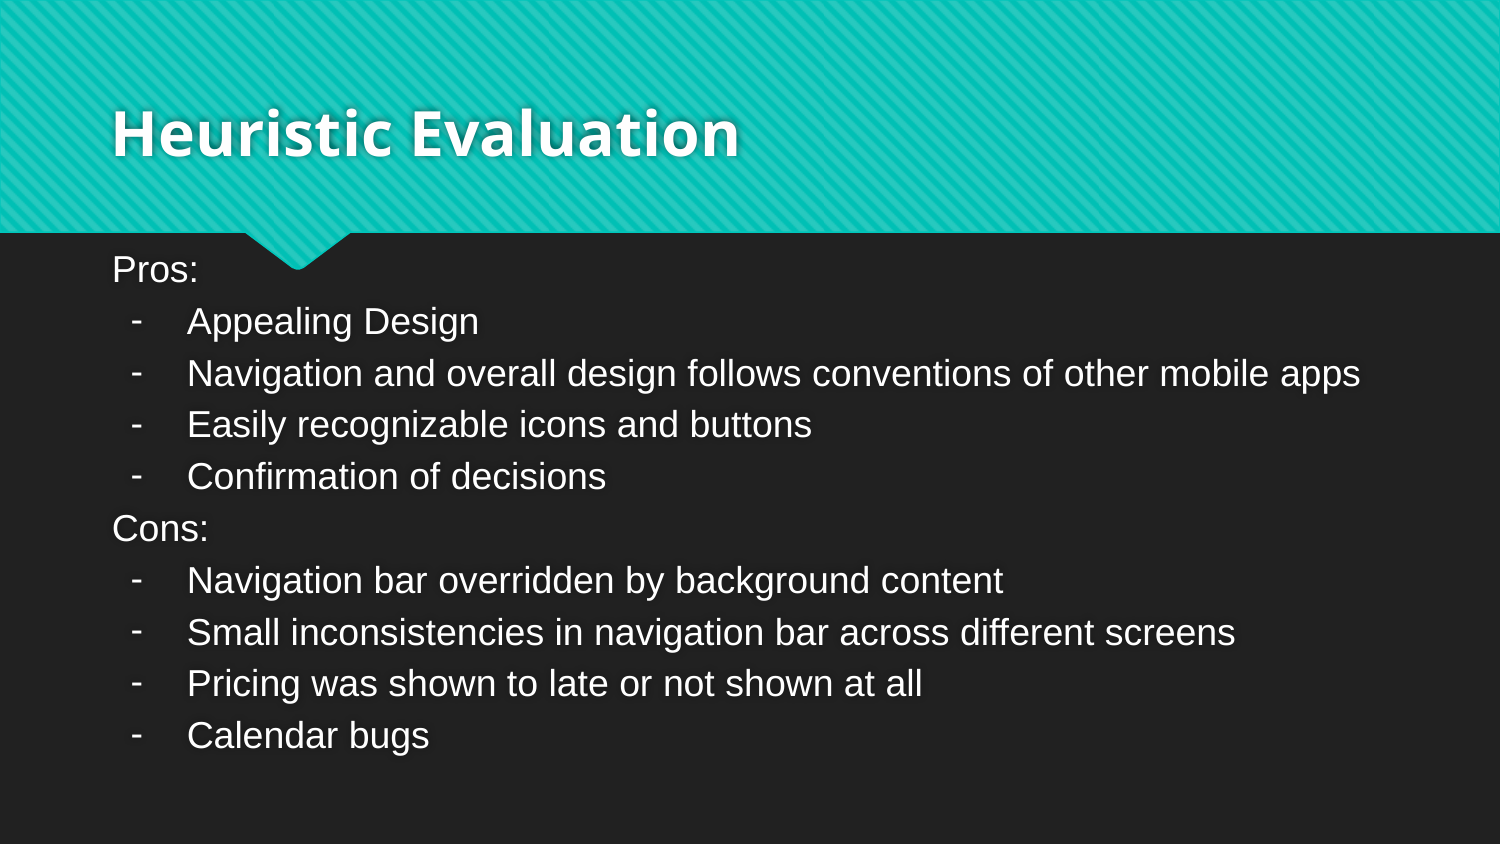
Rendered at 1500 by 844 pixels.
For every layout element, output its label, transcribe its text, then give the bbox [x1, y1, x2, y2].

list Pros: Appealing Design Navigation and overall design follows conventions of other mobile apps Easily recognizable icons and buttons Confirmation of decisions Cons: Navigation bar overridden by background content Small inconsistencies in navigation bar across different screens Pricing was shown to late or not shown at all Calendar bugs [100, 273, 1400, 721]
picture [1, 1, 1499, 268]
title Heuristic Evaluation [99, 55, 1401, 175]
